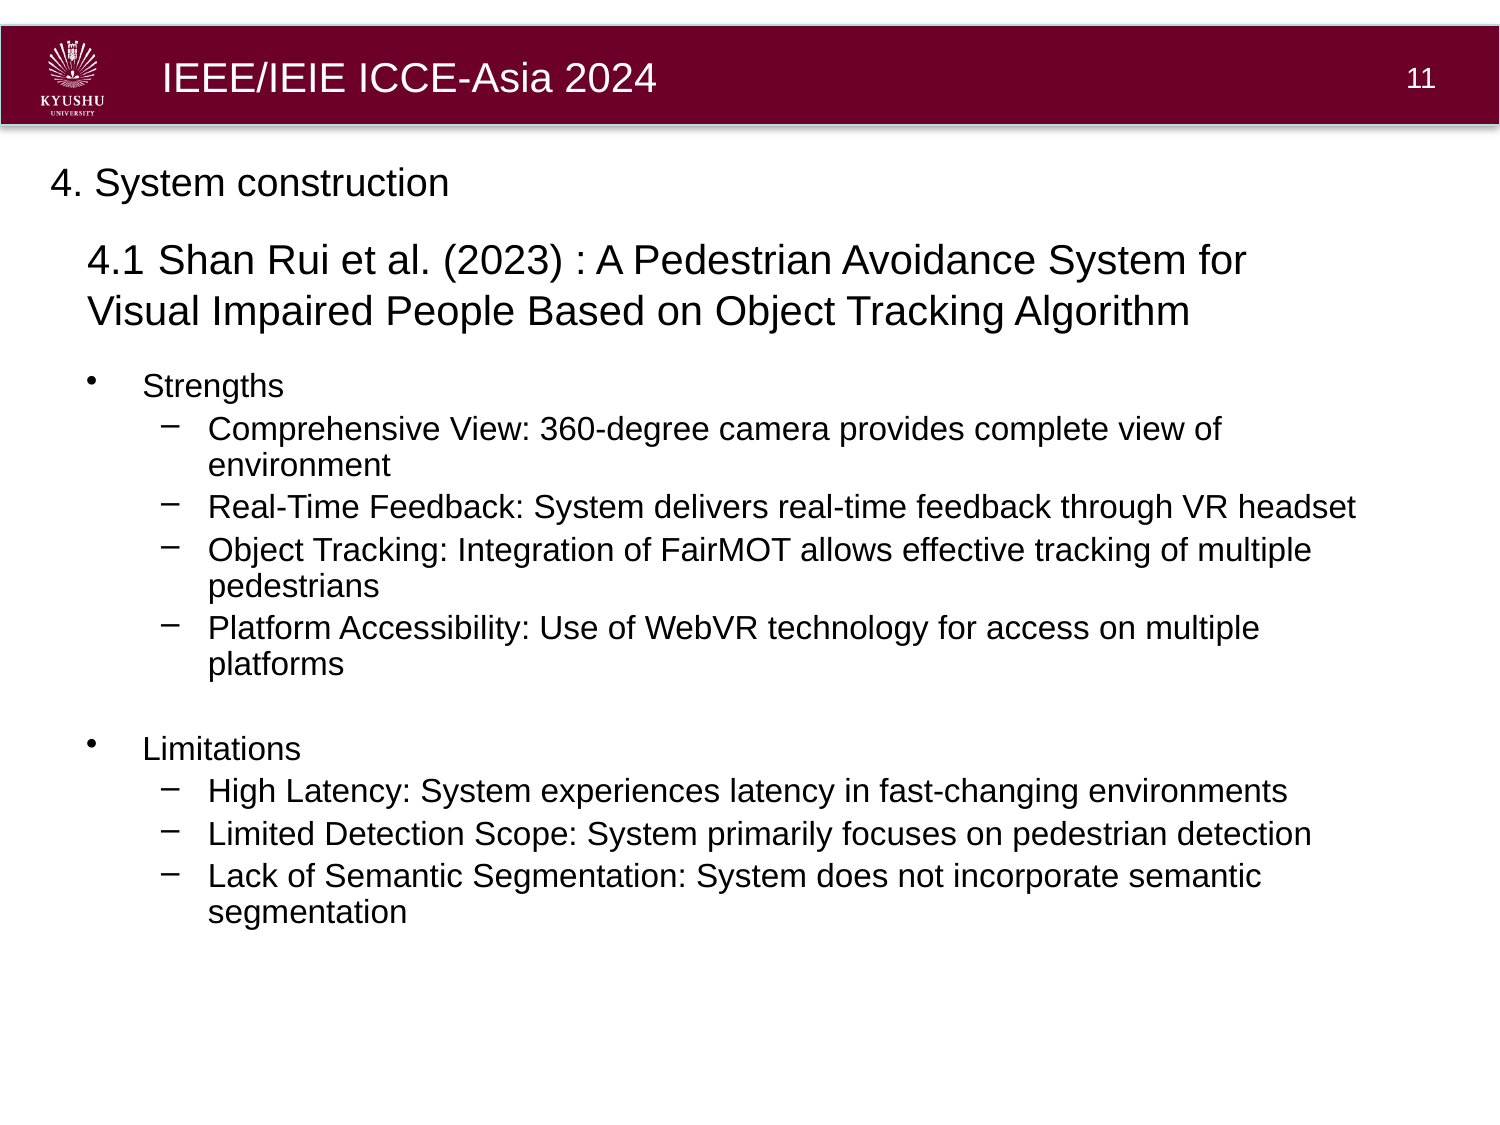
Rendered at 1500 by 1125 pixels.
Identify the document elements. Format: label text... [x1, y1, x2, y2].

slide_number 10 [1382, 52, 1452, 97]
picture [32, 37, 113, 118]
title 4. System construction [35, 149, 1465, 213]
text_box Strengths Comprehensive View: 360-degree camera provides complete view of environment Real-Time Feedback: System delivers real-time feedback through VR headset Object Tracking: Integration of FairMOT allows effective tracking of multiple pedestrians Platform Accessibility: Use of WebVR technology for access on multiple platforms Limitations High Latency: System experiences latency in fast-changing environments Limited Detection Scope: System primarily focuses on pedestrian detection Lack of Semantic Segmentation: System does not incorporate semantic segmentation [70, 361, 1384, 1100]
footer IEEE/IEIE ICCE-Asia 2024 [161, 50, 783, 114]
text_box 4.1 Shan Rui et al. (2023) : A Pedestrian Avoidance System for Visual Impaired People Based on Object Tracking Algorithm [0, 221, 1383, 311]
